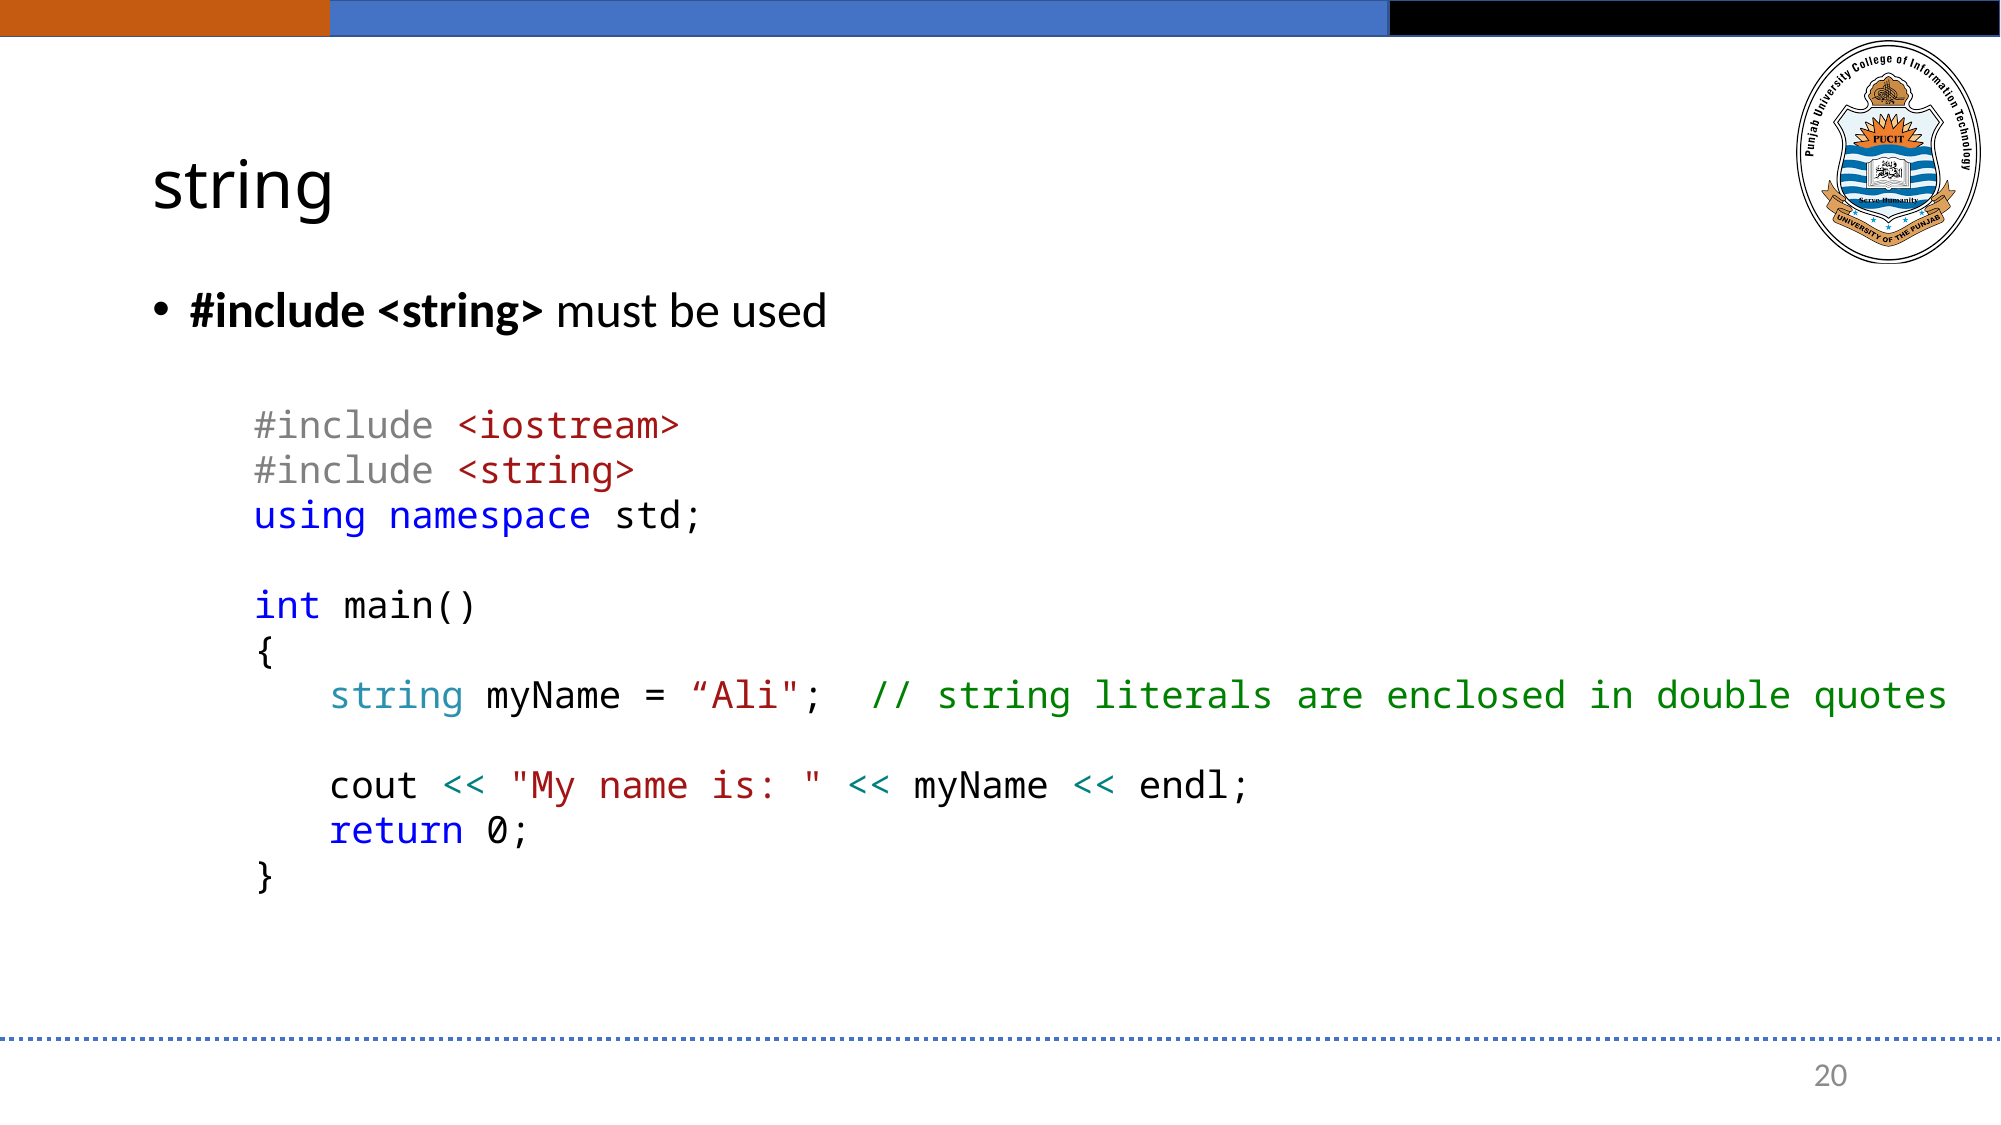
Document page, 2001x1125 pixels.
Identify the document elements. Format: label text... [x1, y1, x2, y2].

text_box #include <iostream> #include <string> using namespace std; int main() { string myName = “Ali"; // string literals are enclosed in double quotes cout << "My name is: " << myName << endl; return 0; } [239, 393, 1965, 904]
slide_number 20 [1412, 1042, 1863, 1103]
picture [1776, 40, 2000, 264]
title string [137, 124, 1863, 251]
list #include <string> must be used [137, 276, 1863, 1027]
